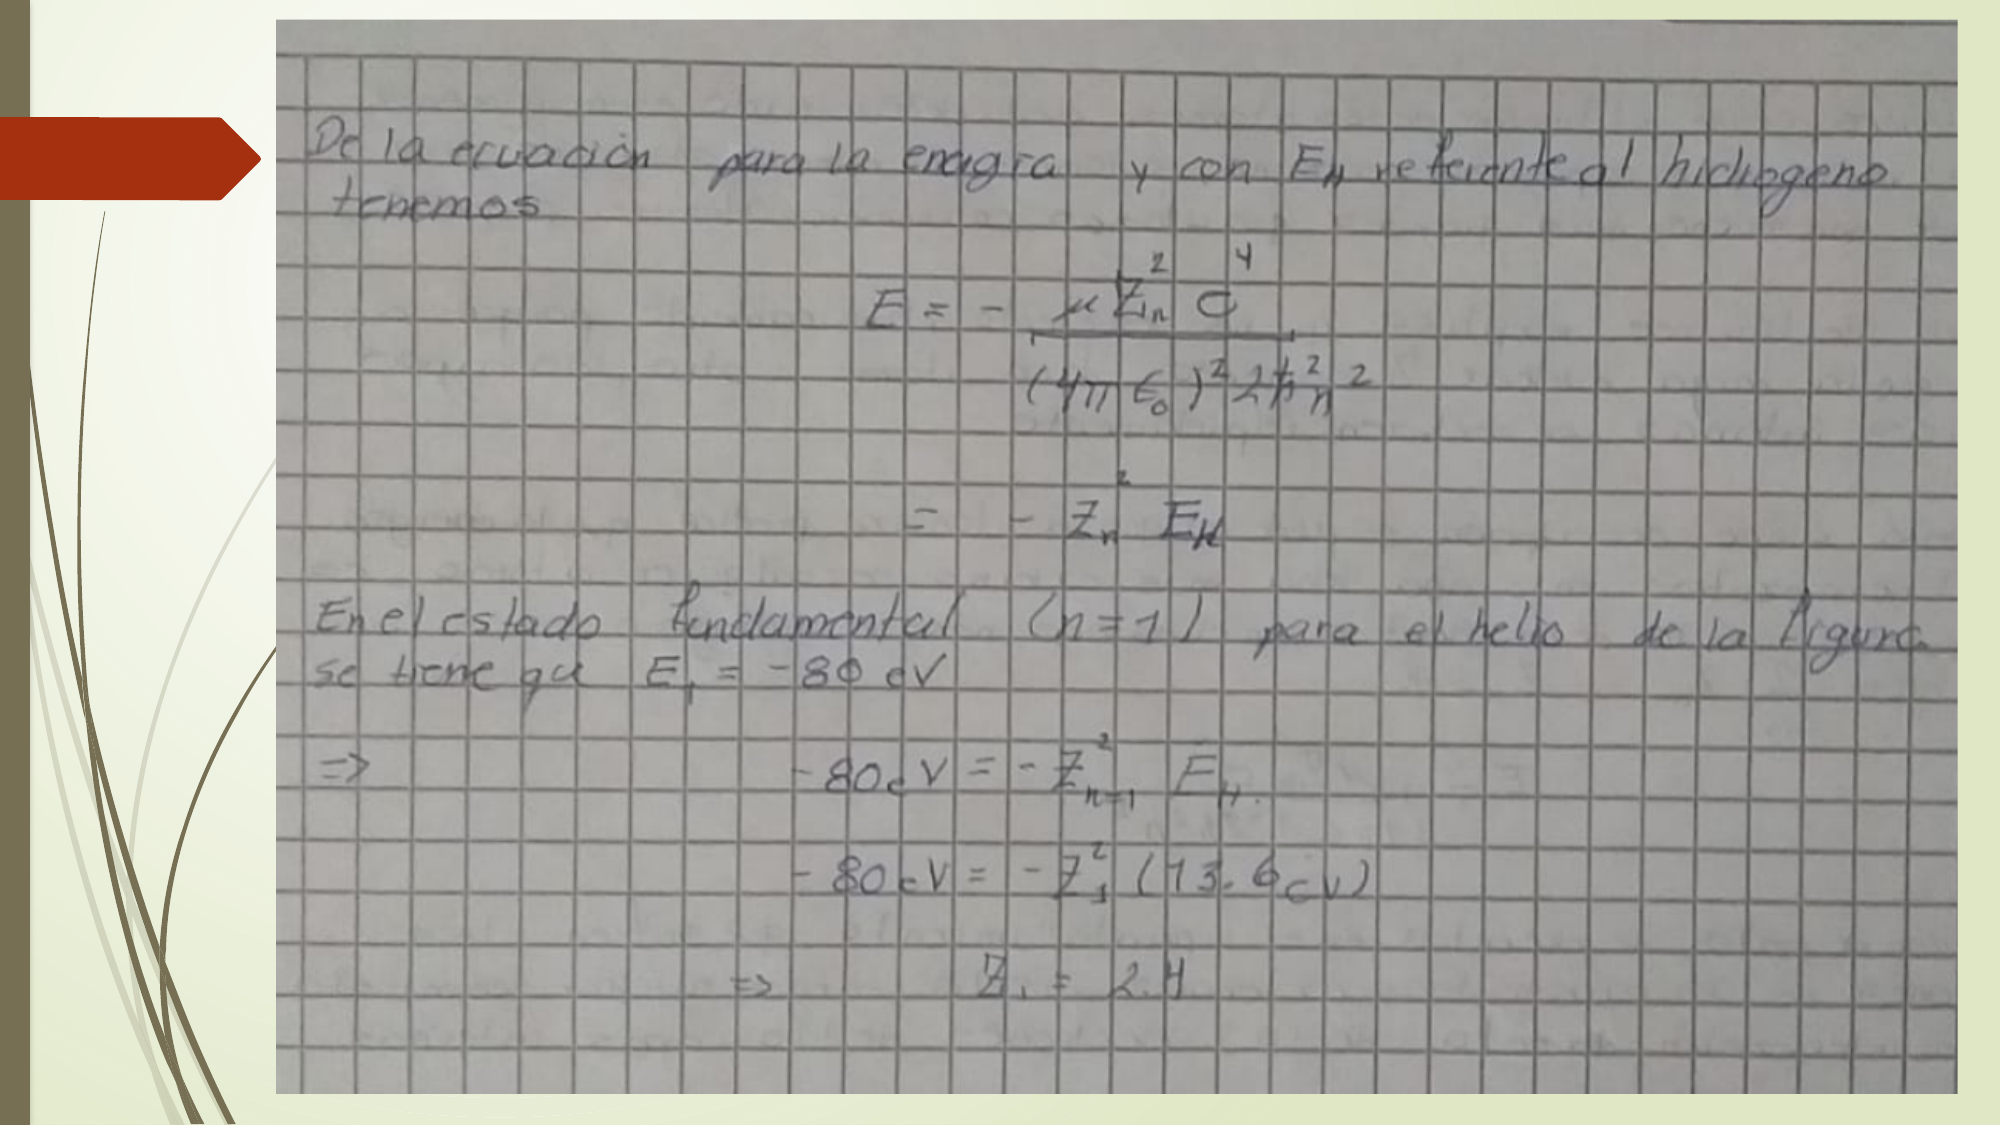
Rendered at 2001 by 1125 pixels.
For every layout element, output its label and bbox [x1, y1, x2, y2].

picture [276, 0, 1958, 1125]
